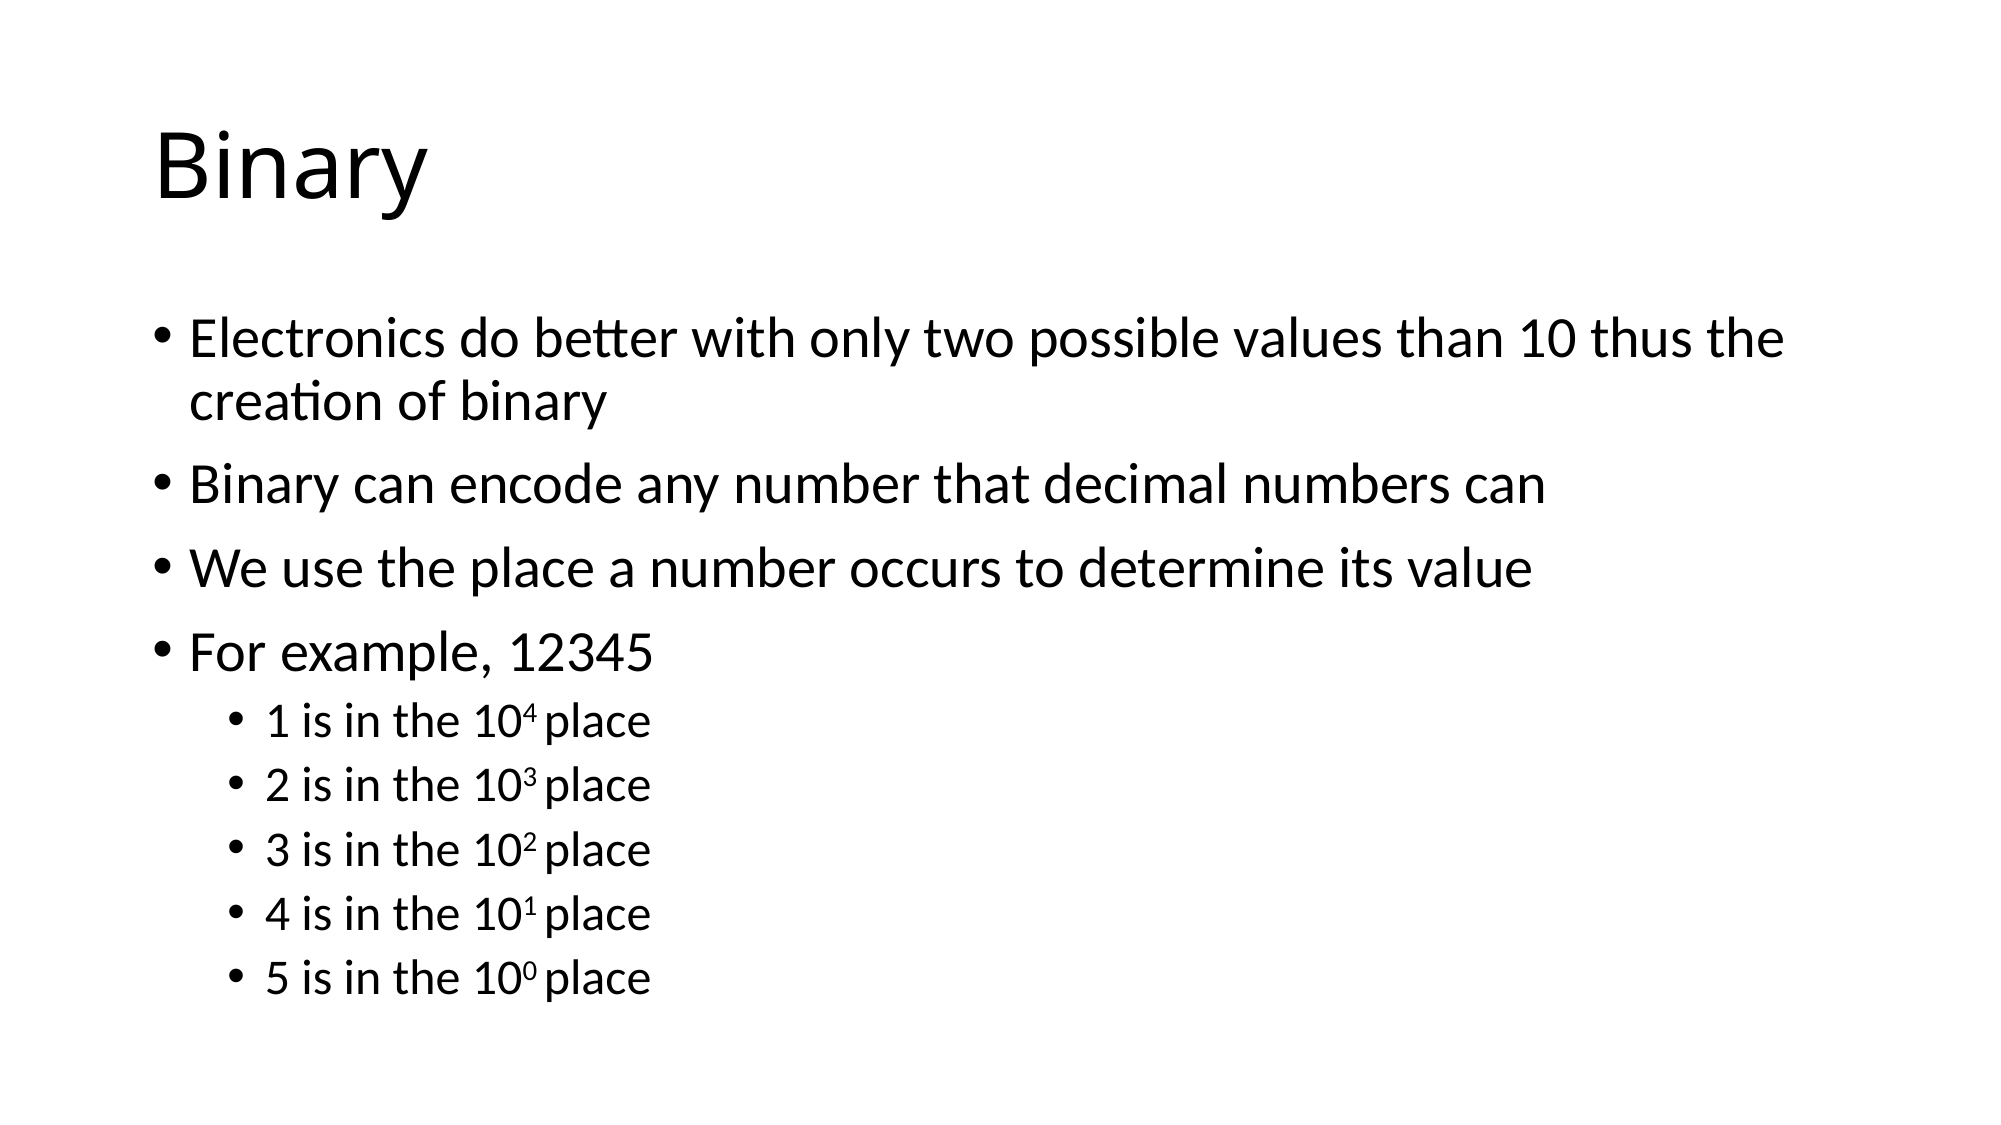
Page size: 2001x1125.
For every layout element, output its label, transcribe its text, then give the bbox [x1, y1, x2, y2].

list Electronics do better with only two possible values than 10 thus the creation of binary Binary can encode any number that decimal numbers can We use the place a number occurs to determine its value For example, 12345 1 is in the 104 place 2 is in the 103 place 3 is in the 102 place 4 is in the 101 place 5 is in the 100 place [137, 299, 1863, 1014]
title Binary [137, 59, 1863, 278]
